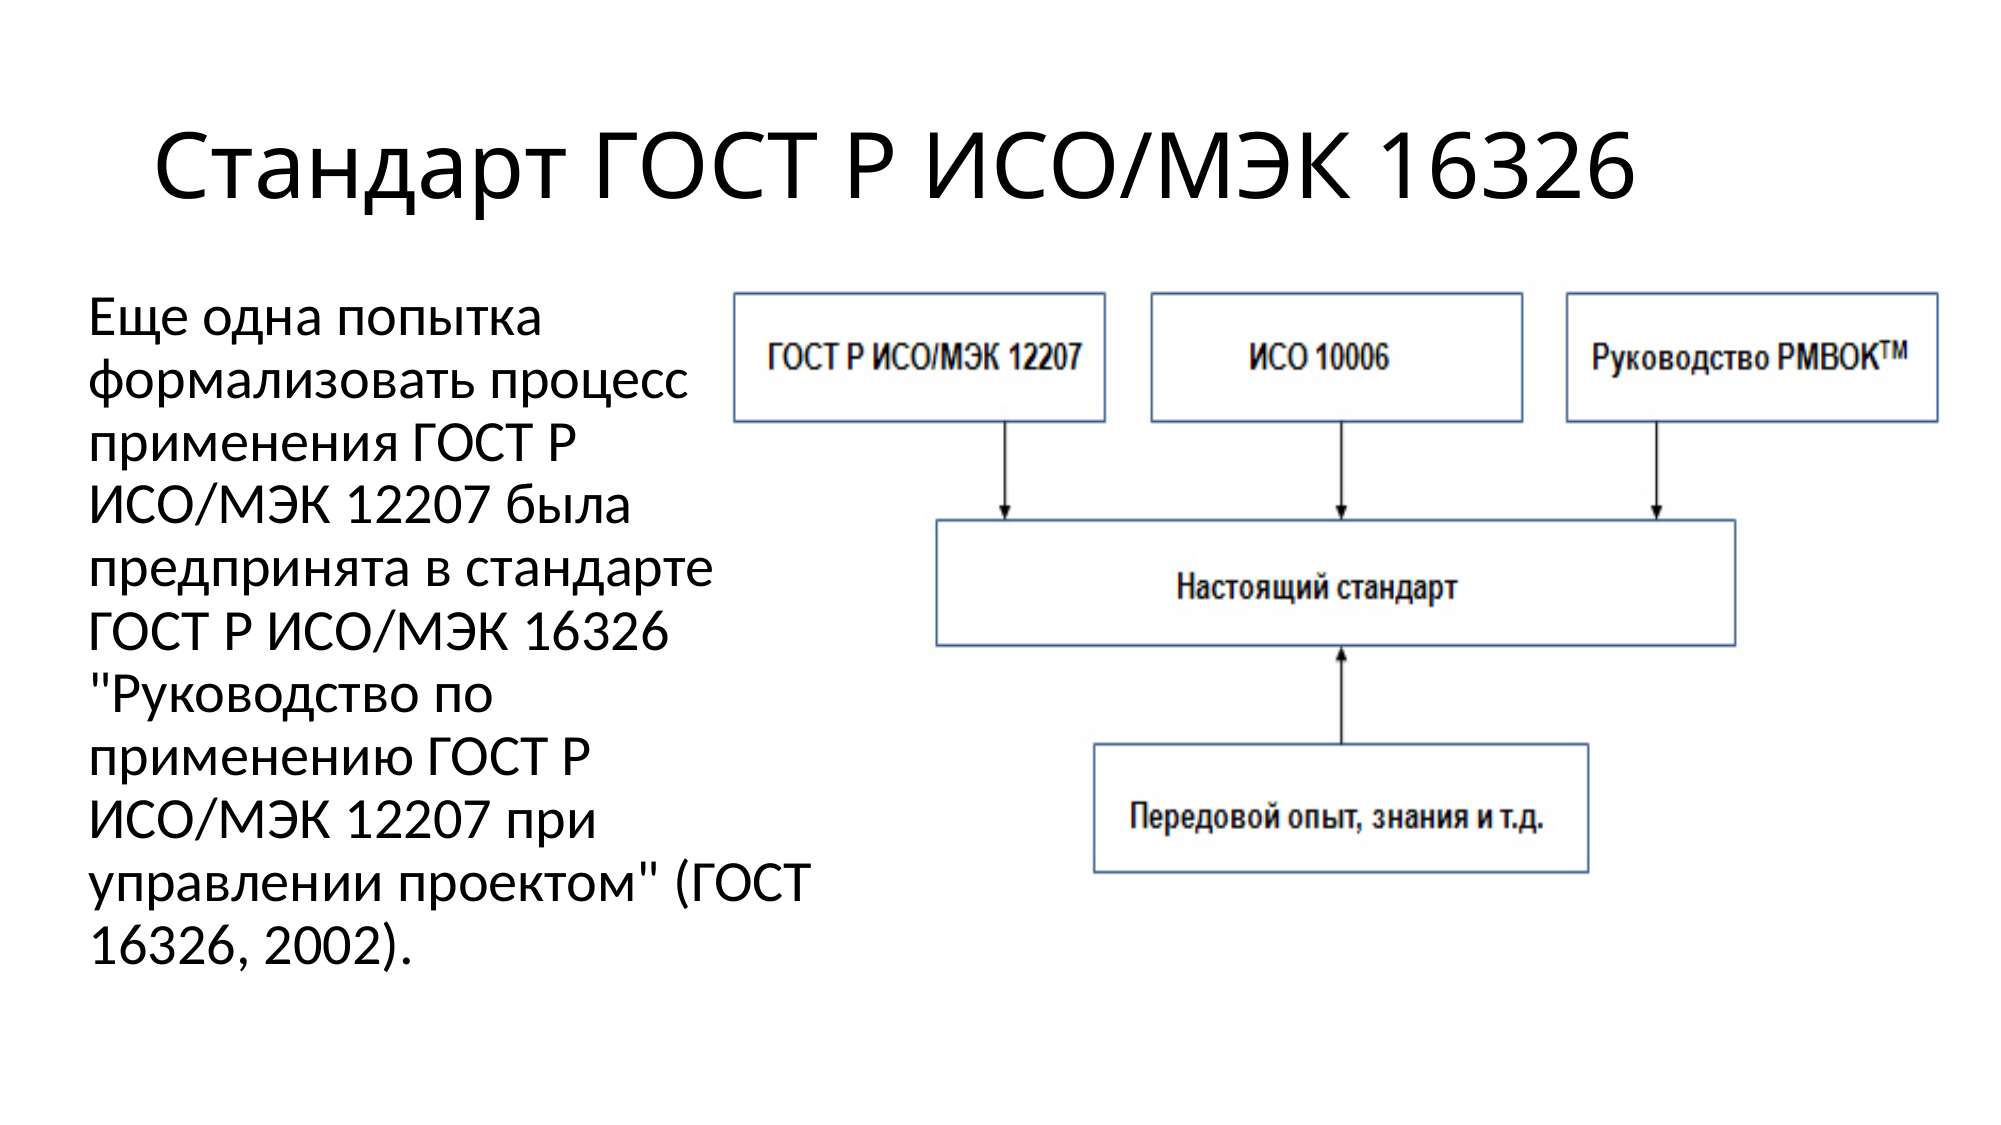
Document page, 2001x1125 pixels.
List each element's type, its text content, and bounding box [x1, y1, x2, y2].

picture [721, 277, 1952, 893]
list Еще одна попытка формализовать процесс применения ГОСТ Р ИСО/МЭК 12207 была предпринята в стандарте ГОСТ Р ИСО/МЭК 16326 "Руководство по применению ГОСТ Р ИСО/МЭК 12207 при управлении проектом" (ГОСТ 16326, 2002). [73, 277, 847, 992]
title Стандарт ГОСТ Р ИСО/МЭК 16326 [137, 59, 1863, 277]
